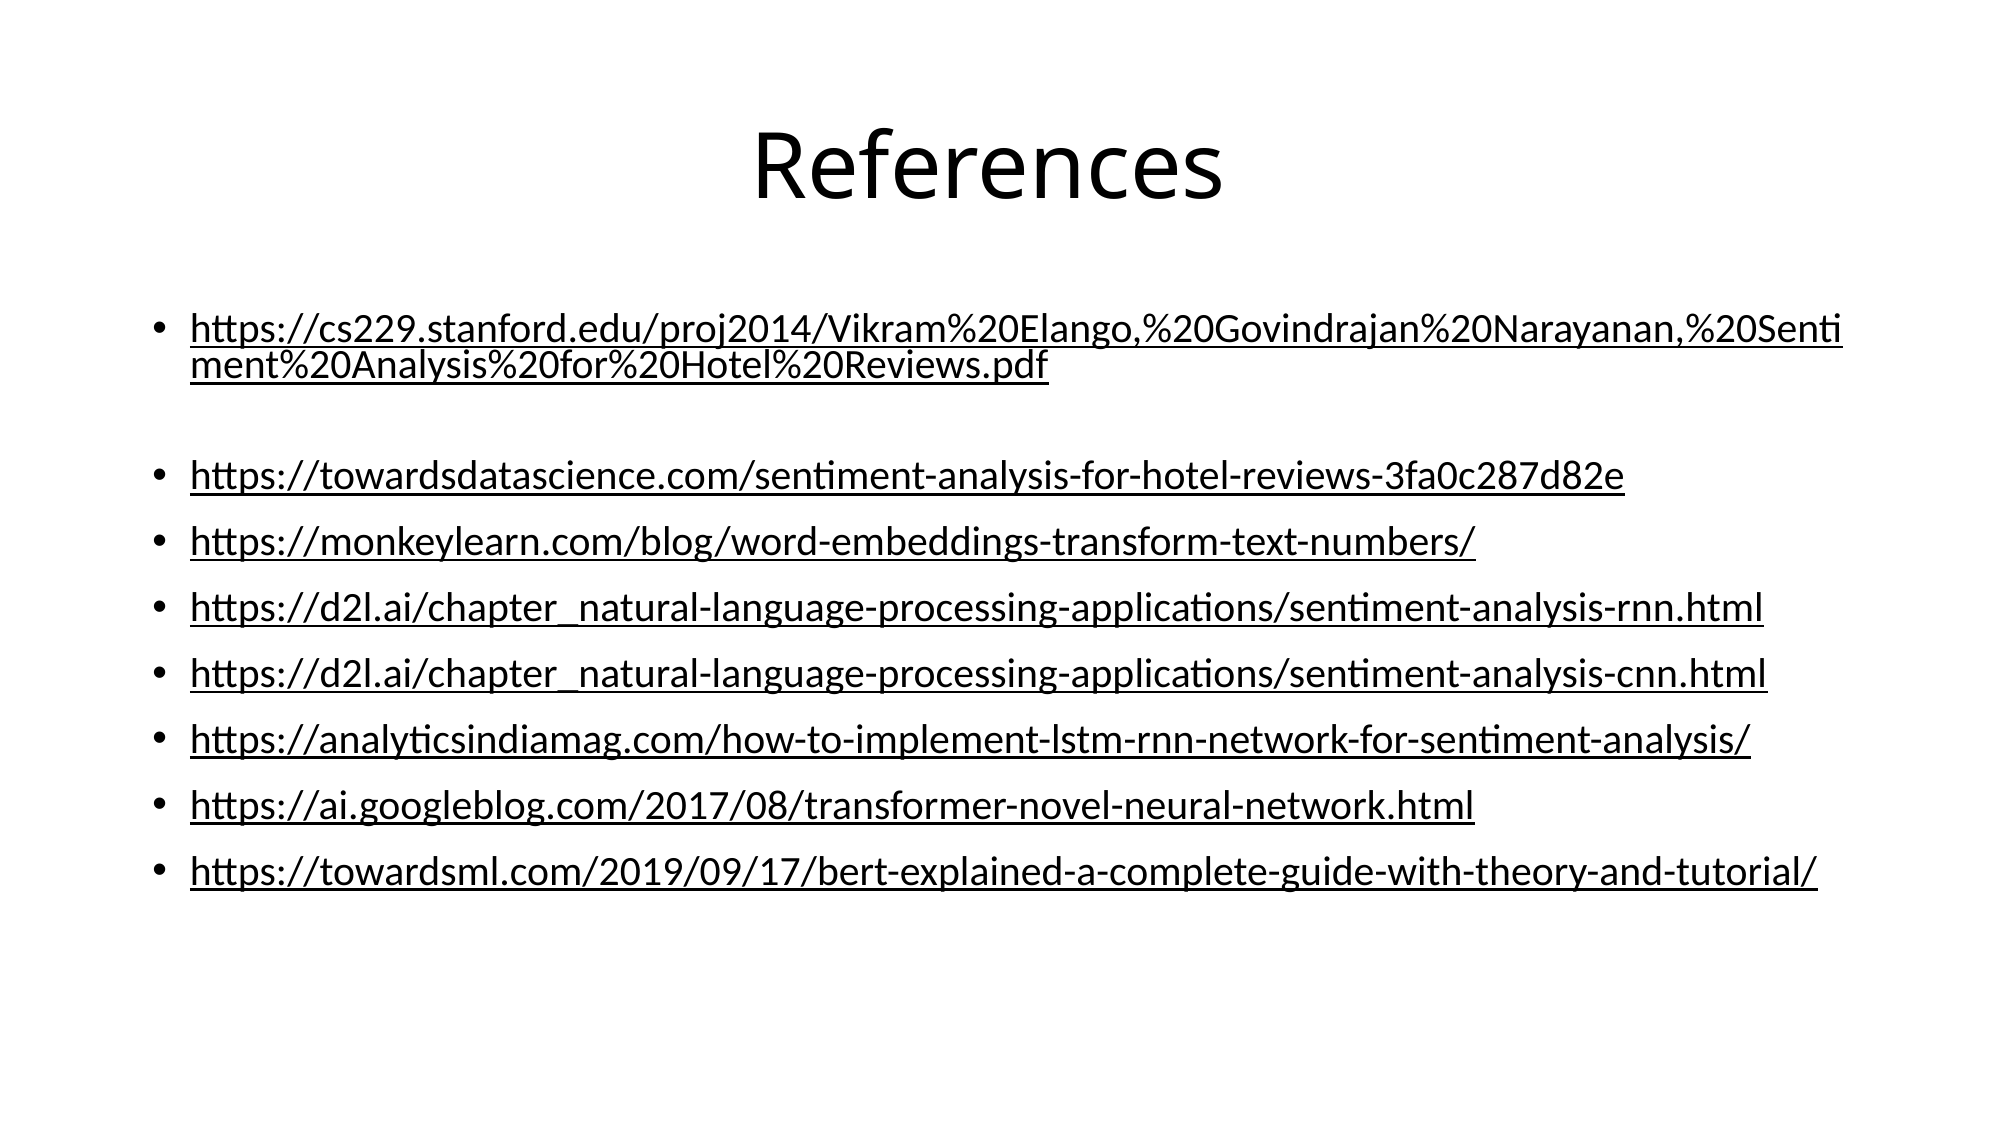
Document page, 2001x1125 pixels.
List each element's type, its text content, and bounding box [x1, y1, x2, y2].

list https://cs229.stanford.edu/proj2014/Vikram%20Elango,%20Govindrajan%20Narayanan,%20Sentiment%20Analysis%20for%20Hotel%20Reviews.pdf https://towardsdatascience.com/sentiment-analysis-for-hotel-reviews-3fa0c287d82e https://monkeylearn.com/blog/word-embeddings-transform-text-numbers/ https://d2l.ai/chapter_natural-language-processing-applications/sentiment-analysis-rnn.html https://d2l.ai/chapter_natural-language-processing-applications/sentiment-analysis-cnn.html https://analyticsindiamag.com/how-to-implement-lstm-rnn-network-for-sentiment-analysis/ https://ai.googleblog.com/2017/08/transformer-novel-neural-network.html https://towardsml.com/2019/09/17/bert-explained-a-complete-guide-with-theory-and-tutorial/ [137, 299, 1863, 1014]
title References [137, 59, 1863, 278]
